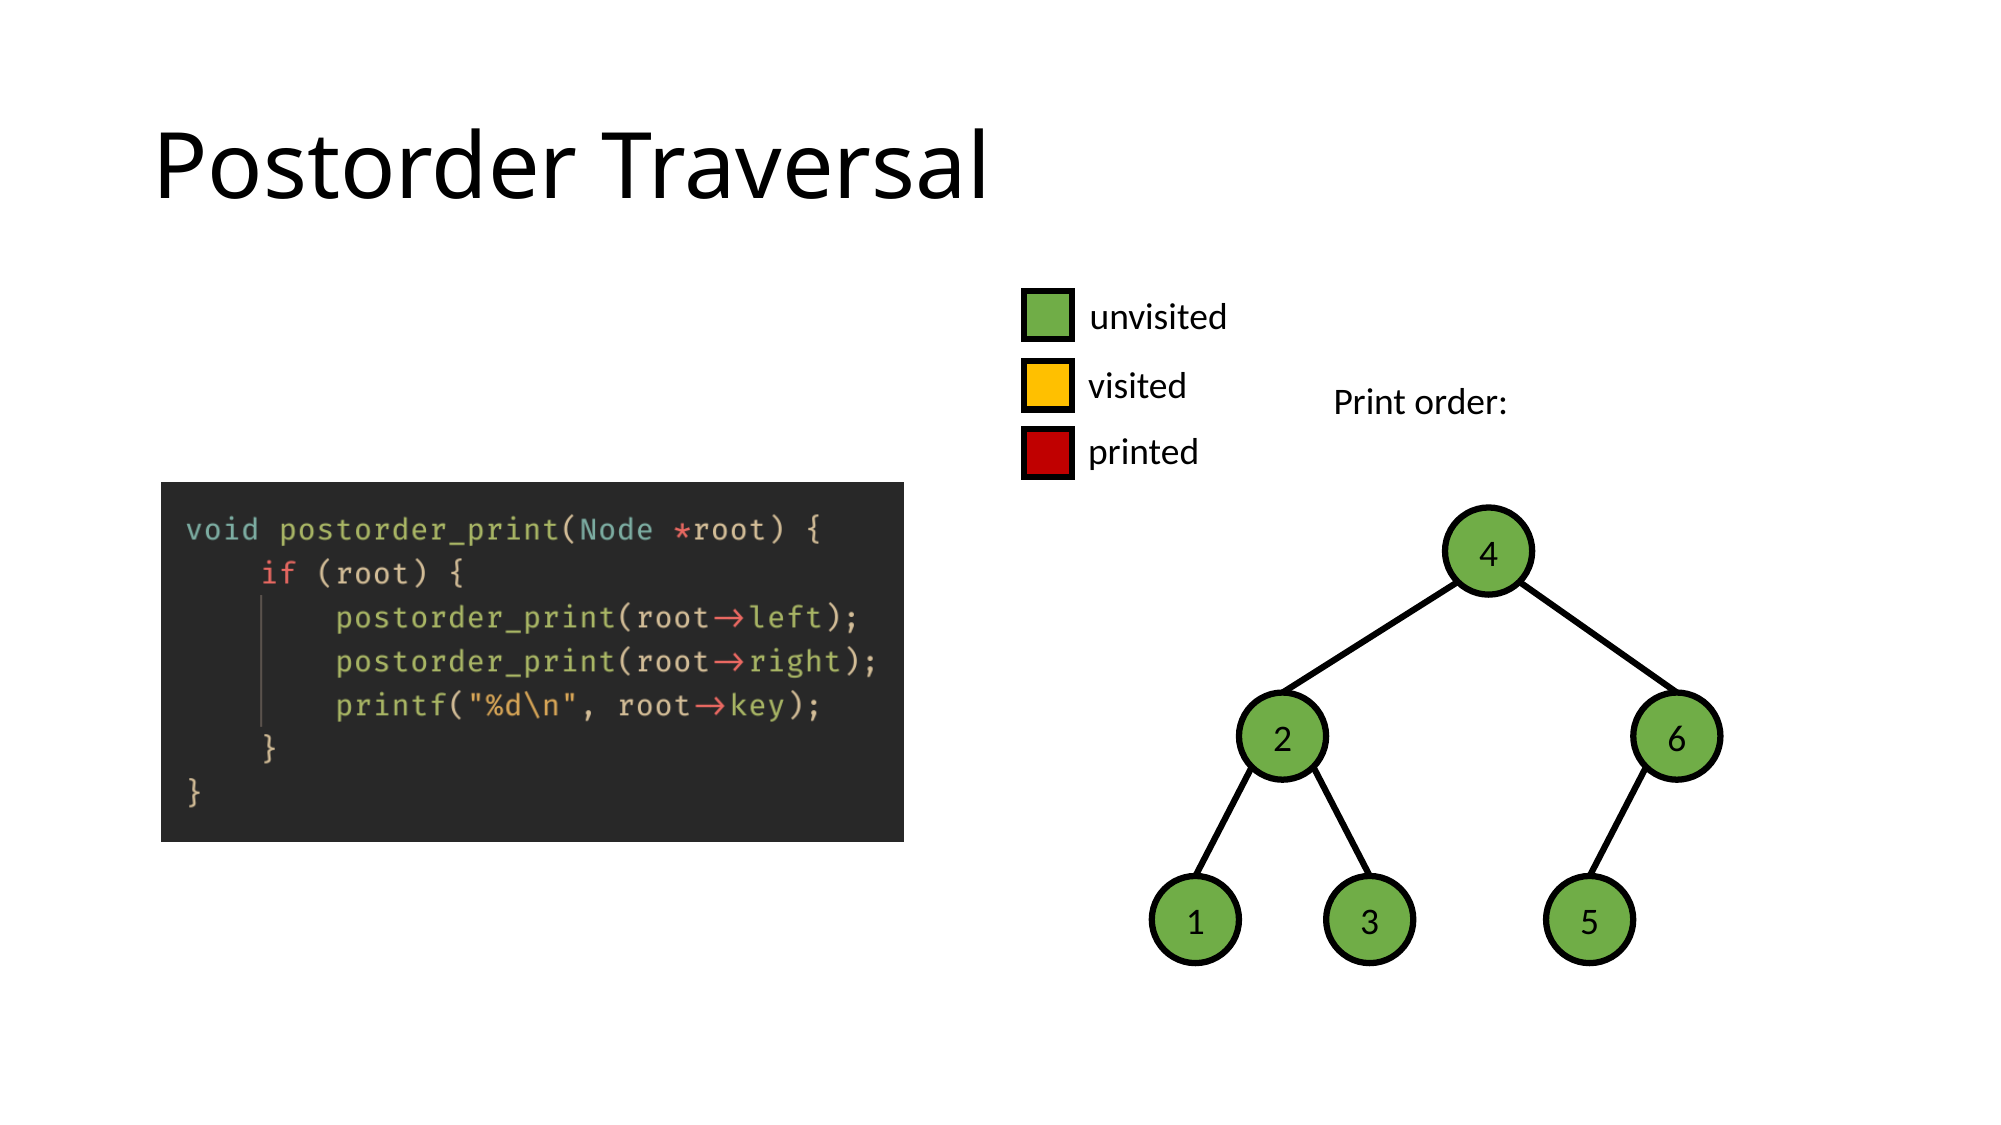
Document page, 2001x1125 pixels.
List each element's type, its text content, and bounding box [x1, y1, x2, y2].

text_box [1023, 284, 1387, 481]
title Postorder Traversal [137, 59, 1863, 278]
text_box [1151, 507, 1721, 964]
text_box Print order: [1387, 369, 1792, 430]
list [161, 482, 904, 842]
